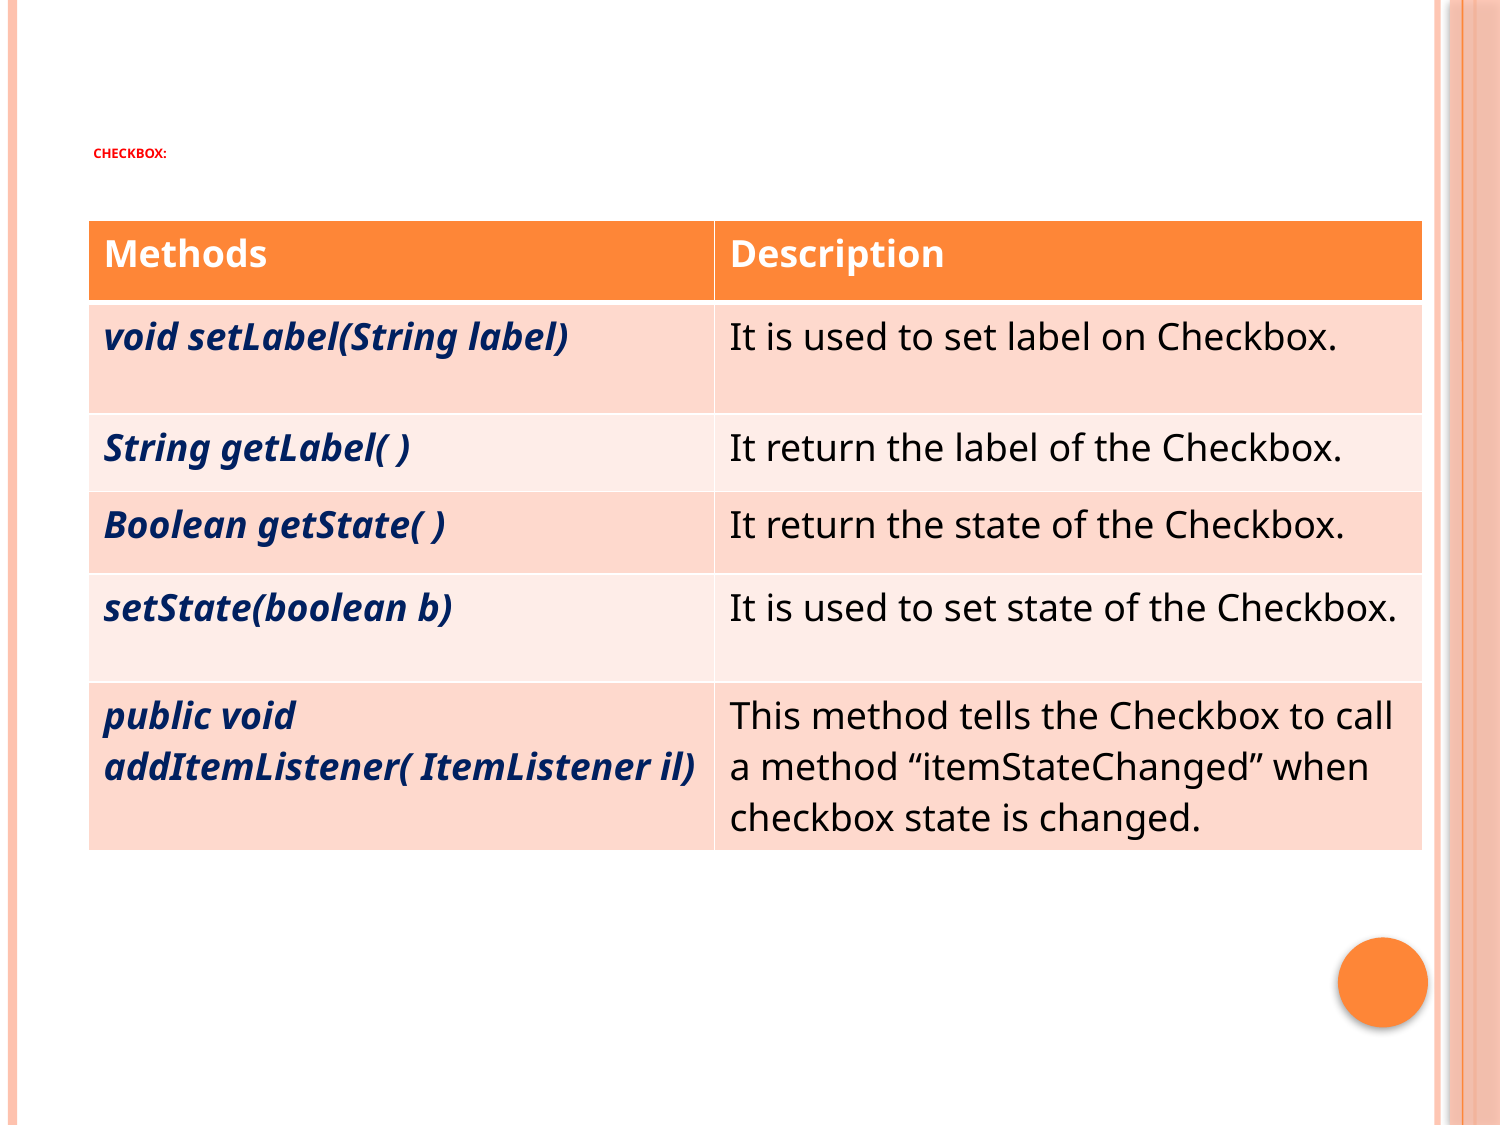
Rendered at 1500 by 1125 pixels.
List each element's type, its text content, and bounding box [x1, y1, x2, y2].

table_cell void setLabel(String label) [89, 305, 714, 413]
table_cell setState(boolean b) [89, 575, 714, 681]
table_cell It return the label of the Checkbox. [715, 415, 1422, 491]
table_cell String getLabel( ) [89, 415, 714, 491]
table_cell It return the state of the Checkbox. [715, 492, 1422, 573]
table_header Methods [89, 221, 714, 300]
table_cell Boolean getState( ) [89, 492, 714, 573]
table_cell It is used to set label on Checkbox. [715, 305, 1422, 413]
title Checkbox: [75, 23, 1300, 185]
table_header Description [715, 221, 1422, 300]
table_cell It is used to set state of the Checkbox. [715, 575, 1422, 681]
table_cell public void addItemListener( ItemListener il) [89, 683, 714, 850]
table_cell This method tells the Checkbox to call a method “itemStateChanged” when checkbox state is changed. [715, 683, 1422, 850]
